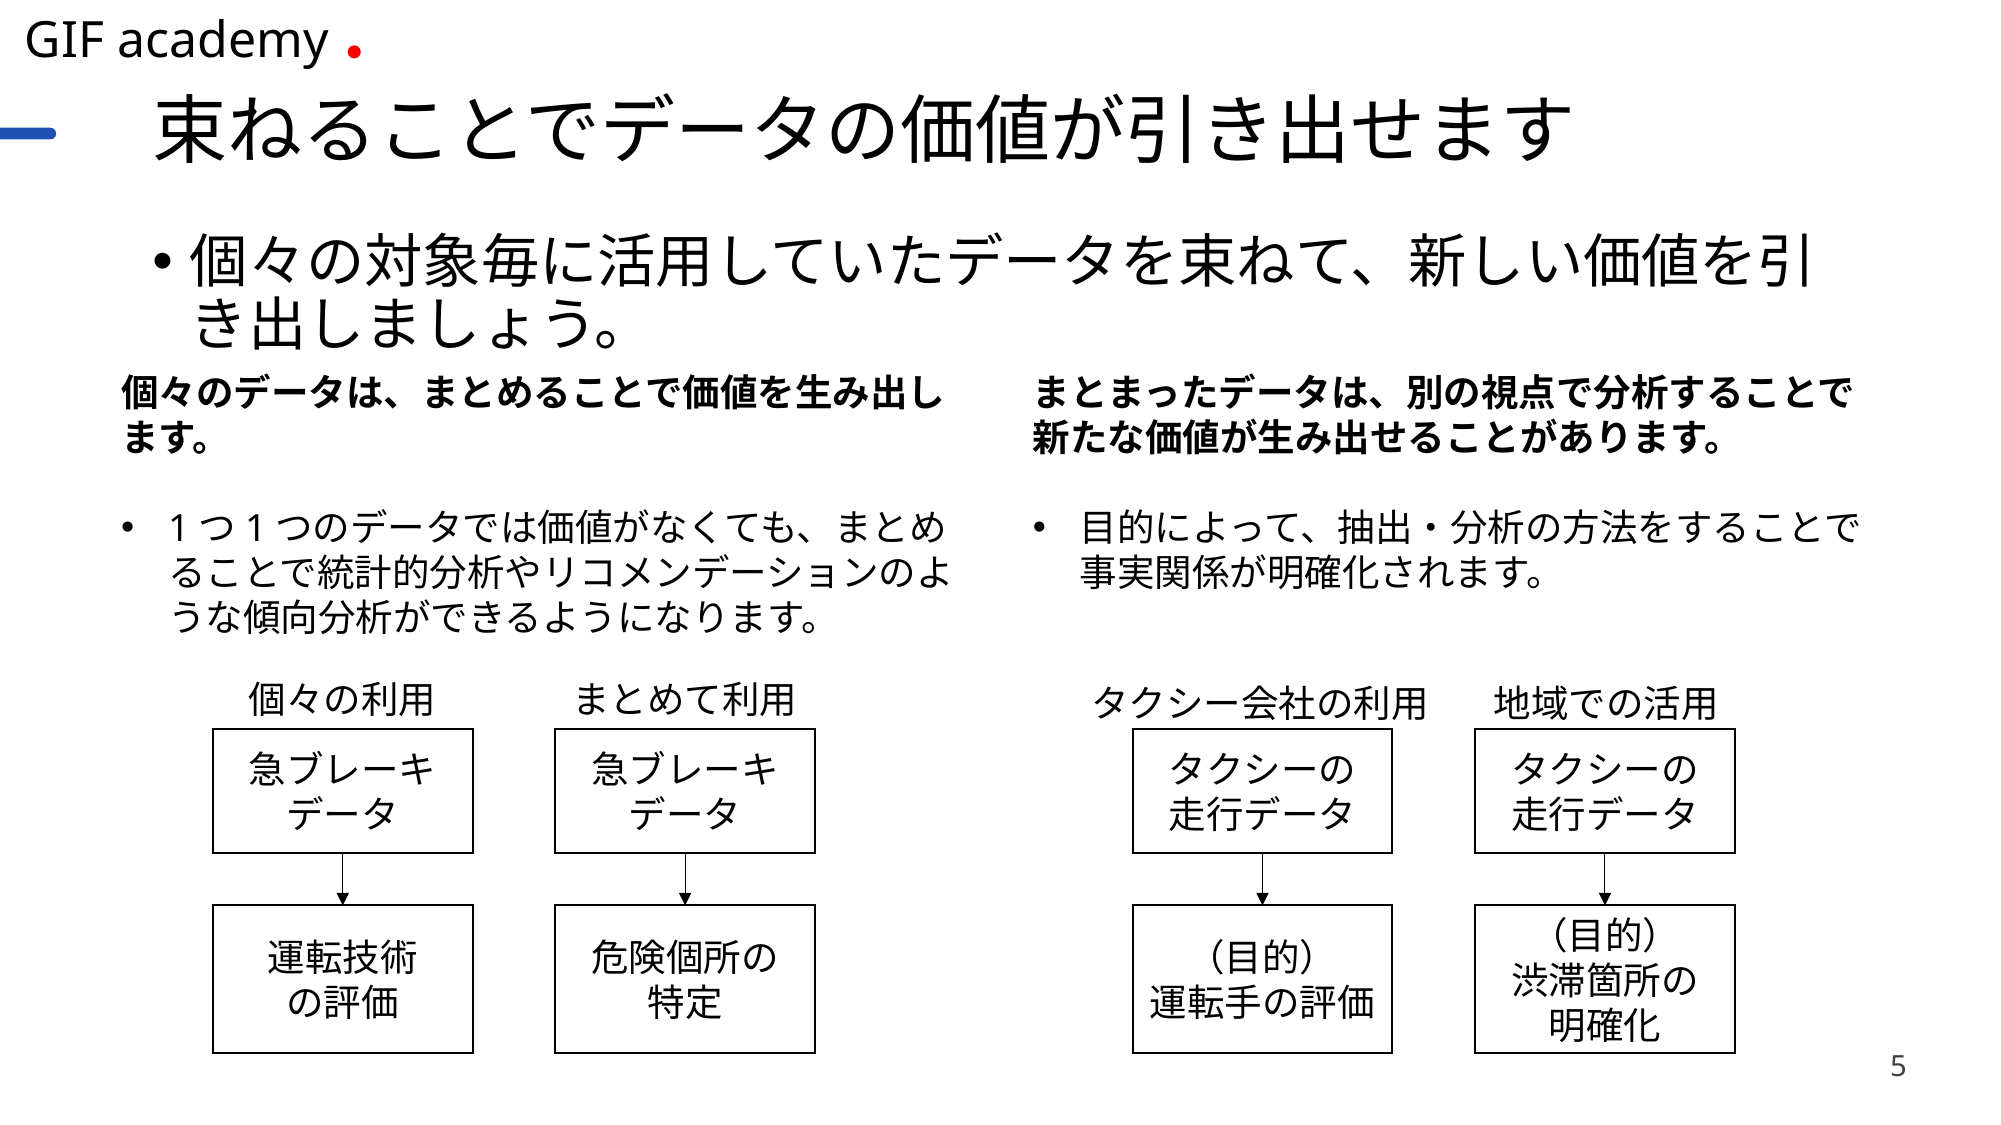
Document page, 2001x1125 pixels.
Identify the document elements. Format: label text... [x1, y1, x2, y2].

text_box 個々のデータは、まとめることで価値を生み出します。 1つ1つのデータでは価値がなくても、まとめることで統計的分析やリコメンデーションのような傾向分析ができるようになります。 [106, 361, 974, 647]
text_box タクシーの 走行データ [1132, 733, 1393, 854]
text_box 急ブレーキデータ [554, 728, 816, 854]
list 個々の対象毎に活用していたデータを束ねて、新しい価値を引き出しましょう。 [137, 224, 1863, 426]
title 束ねることでデータの価値が引き出せます [137, 85, 1922, 183]
text_box まとめて利用 [557, 668, 813, 729]
text_box 危険個所の 特定 [554, 904, 816, 1054]
text_box タクシーの 走行データ [1474, 728, 1736, 854]
text_box （目的） 運転手の評価 [1132, 904, 1393, 1054]
text_box まとまったデータは、別の視点で分析することで新たな価値が生み出せることがあります。 目的によって、抽出・分析の方法をすることで事実関係が明確化されます。 [1018, 361, 1886, 647]
text_box （目的） 渋滞箇所の 明確化 [1474, 904, 1736, 1054]
slide_number 5 [1471, 1036, 1922, 1097]
text_box 運転技術 の評価 [212, 904, 474, 1054]
text_box 地域での活用 [1479, 672, 1734, 733]
text_box タクシー会社の利用 [1076, 672, 1444, 733]
text_box 個々の利用 [234, 668, 452, 729]
text_box 急ブレーキデータ [212, 728, 474, 854]
